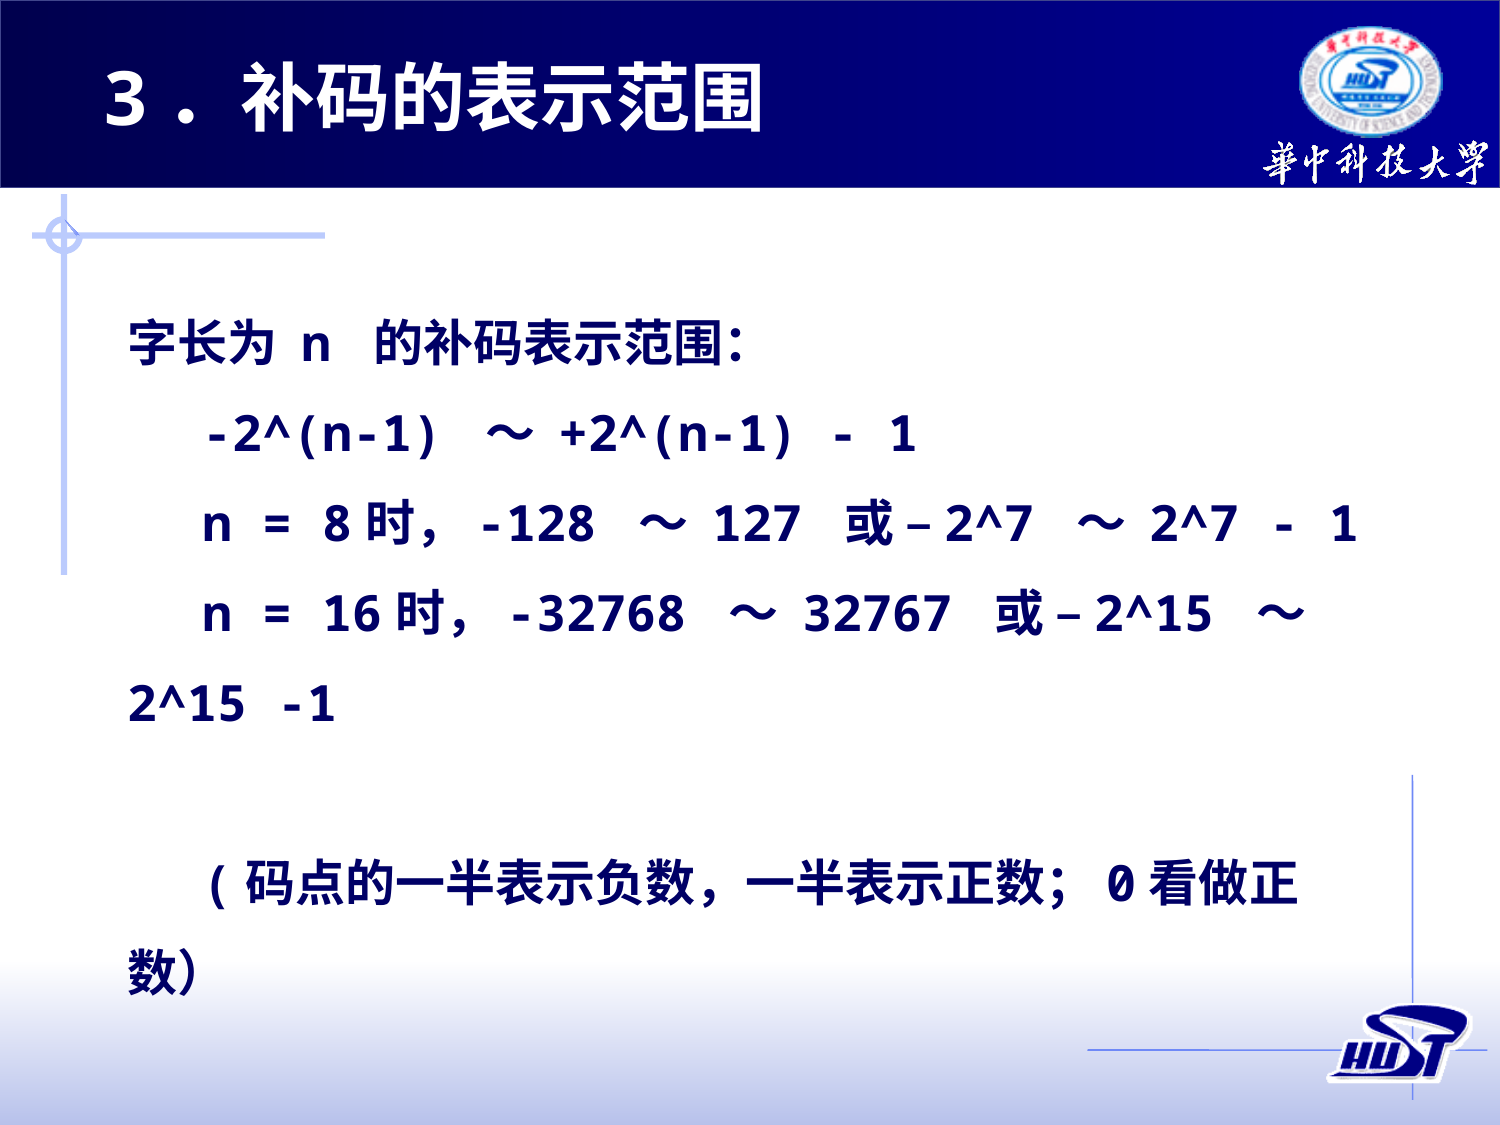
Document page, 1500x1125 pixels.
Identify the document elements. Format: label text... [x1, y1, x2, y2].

text_box 字长为 n 的补码表示范围： -2^(n-1) ～ +2^(n-1) - 1 n = 8时，-128 ～ 127 或 –2^7 ～ 2^7 - 1 n = 16时，-32768 ～ 32767 或 –2^15 ～ 2^15 -1 (码点的一半表示负数，一半表示正数；0看做正数） [113, 273, 1380, 1016]
text_box 3．补码的表示范围 [89, 42, 1308, 148]
picture [1262, 140, 1488, 185]
picture [1299, 26, 1443, 138]
